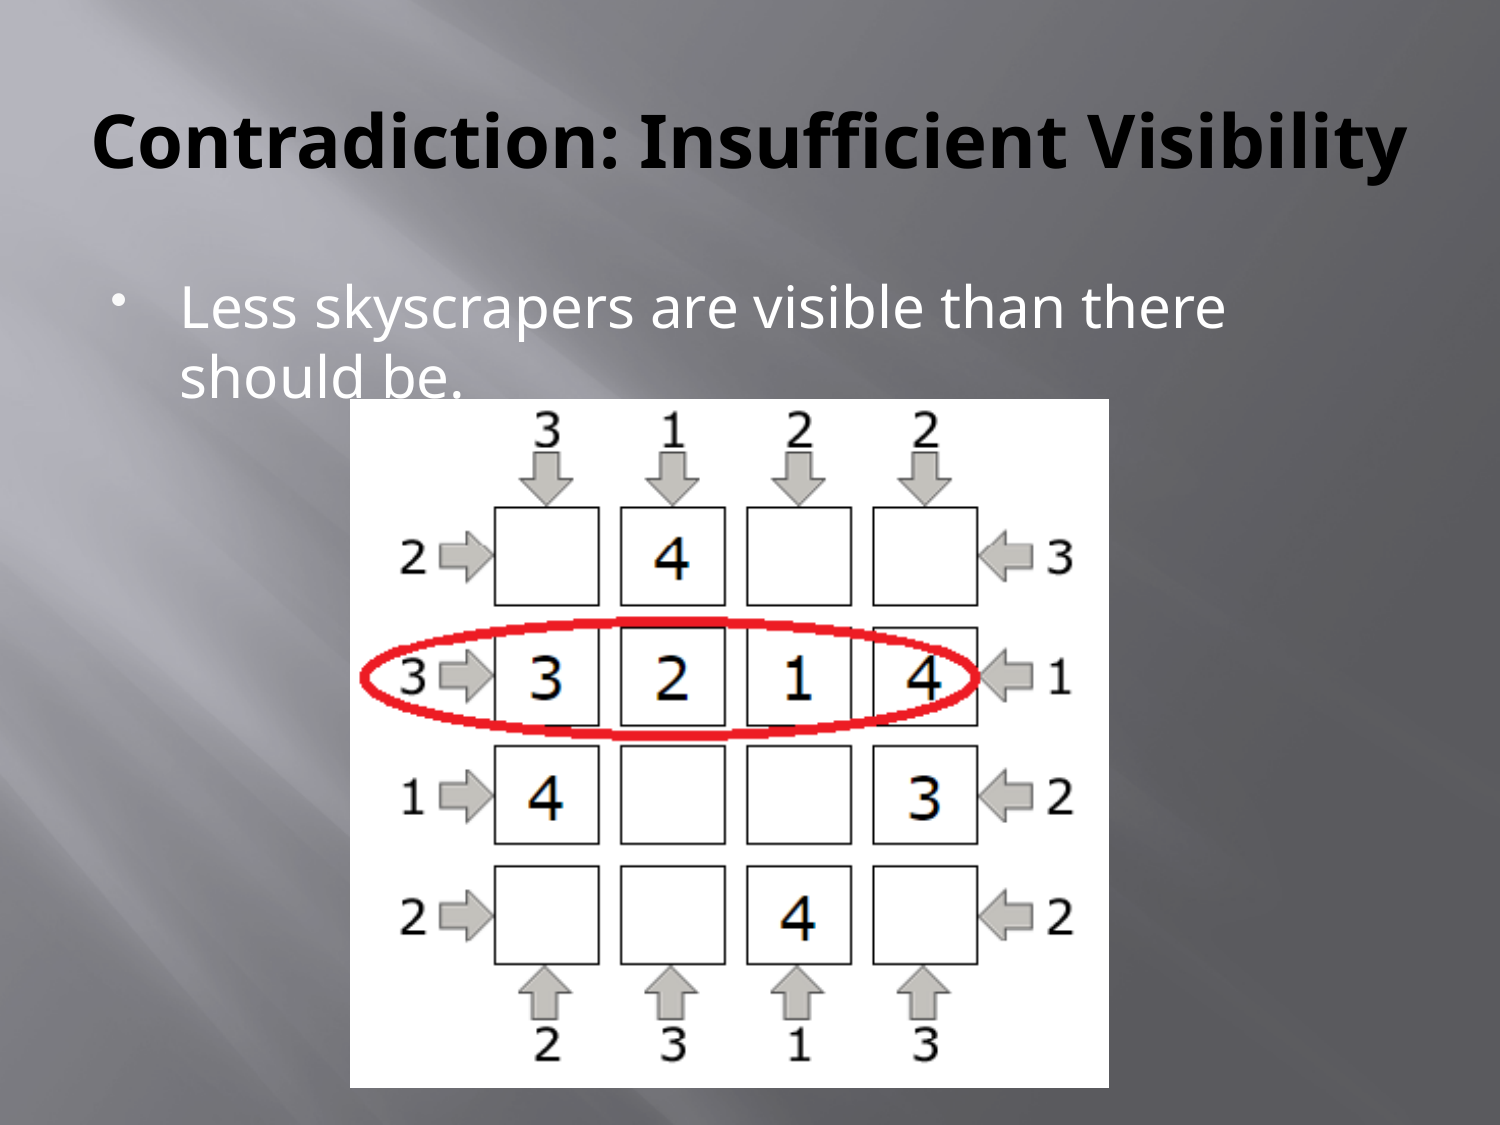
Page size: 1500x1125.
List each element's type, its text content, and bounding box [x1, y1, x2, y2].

picture [349, 399, 1109, 1088]
title Contradiction: Insufficient Visibility [75, 45, 1425, 233]
list Less skyscrapers are visible than there should be. [75, 262, 1425, 1035]
